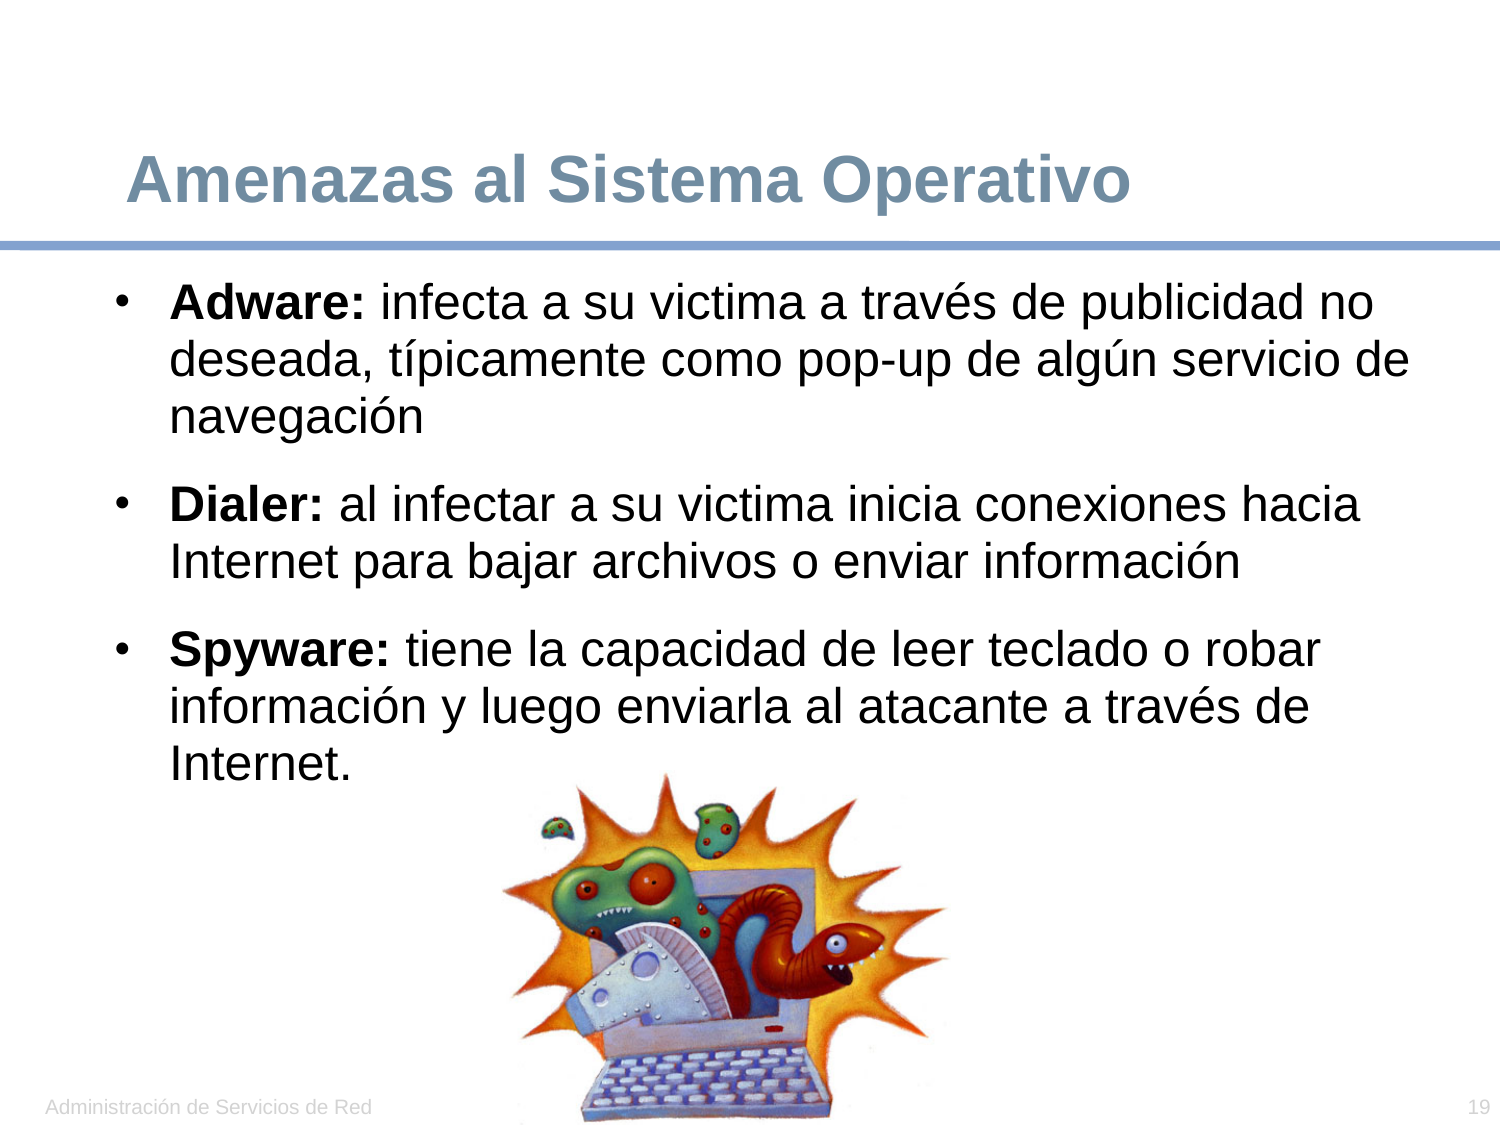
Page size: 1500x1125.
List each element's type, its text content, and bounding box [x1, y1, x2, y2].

list Adware: infecta a su victima a través de publicidad no deseada, típicamente como pop-up de algún servicio de navegación Dialer: al infectar a su victima inicia conexiones hacia Internet para bajar archivos o enviar información Spyware: tiene la capacidad de leer teclado o robar información y luego enviarla al atacante a través de Internet. [100, 266, 1432, 863]
title Amenazas al Sistema Operativo [111, 66, 1446, 224]
picture [501, 770, 952, 1125]
